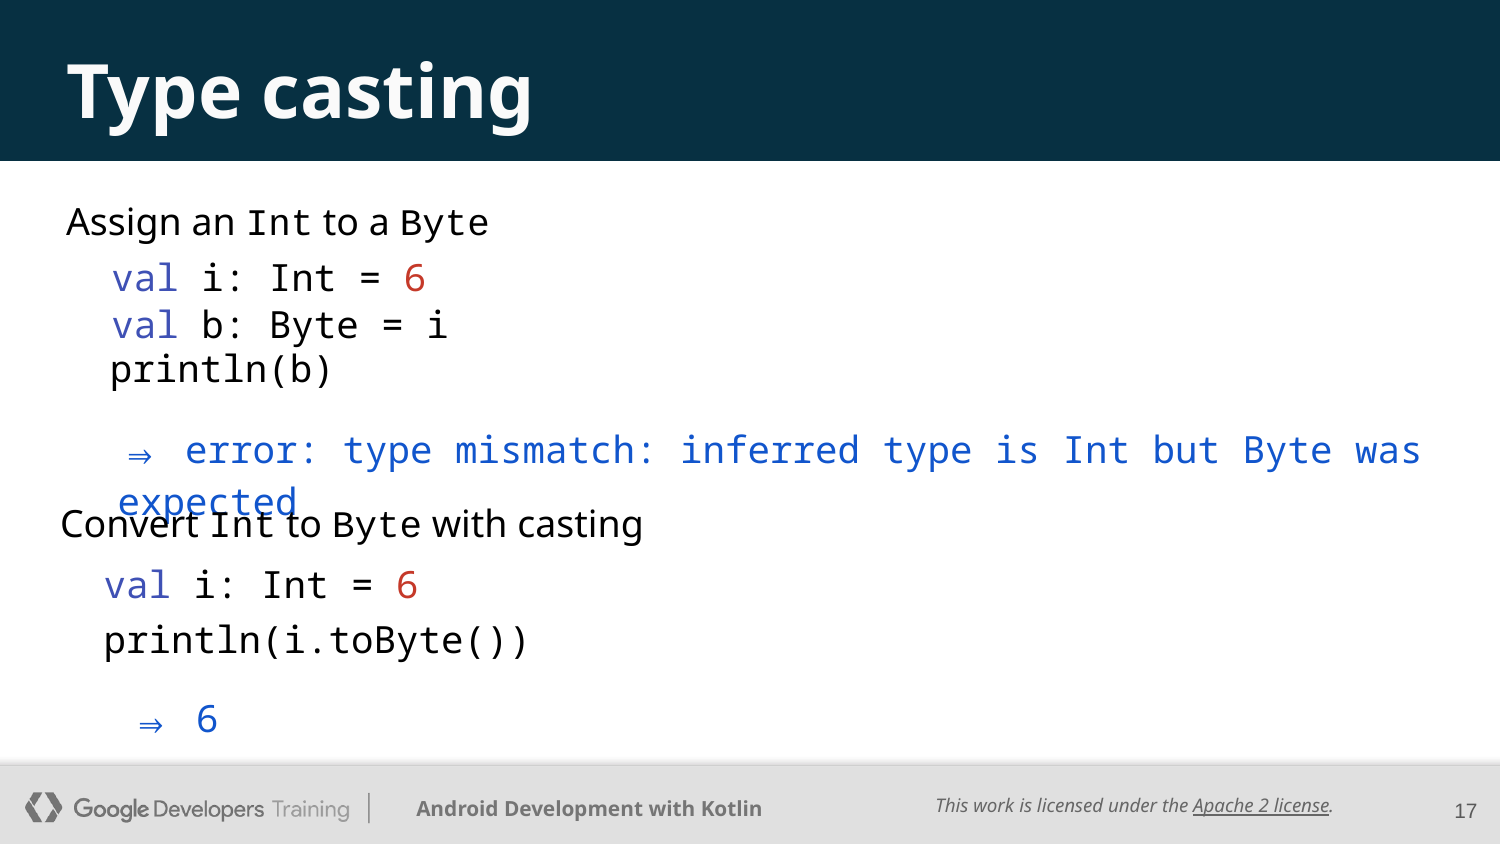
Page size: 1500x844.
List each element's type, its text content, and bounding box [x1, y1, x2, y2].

picture [0, 161, 1500, 844]
list Assign an Int to a Byte [51, 176, 1437, 255]
text_box println(b) [94, 330, 581, 371]
text_box val i: Int = 6 [96, 232, 593, 297]
text_box val b: Byte = i [96, 278, 534, 330]
text_box ⇒ 6 [113, 673, 314, 718]
text_box val i: Int = 6 [88, 539, 1451, 605]
text_box ⇒ error: type mismatch: inferred type is Int but Byte was expected [102, 404, 1500, 449]
text_box println(i.toByte()) [88, 594, 944, 672]
list Convert Int to Byte with casting [45, 478, 1430, 556]
slide_number ‹#› [1402, 777, 1493, 842]
title Type casting [51, 28, 1449, 122]
